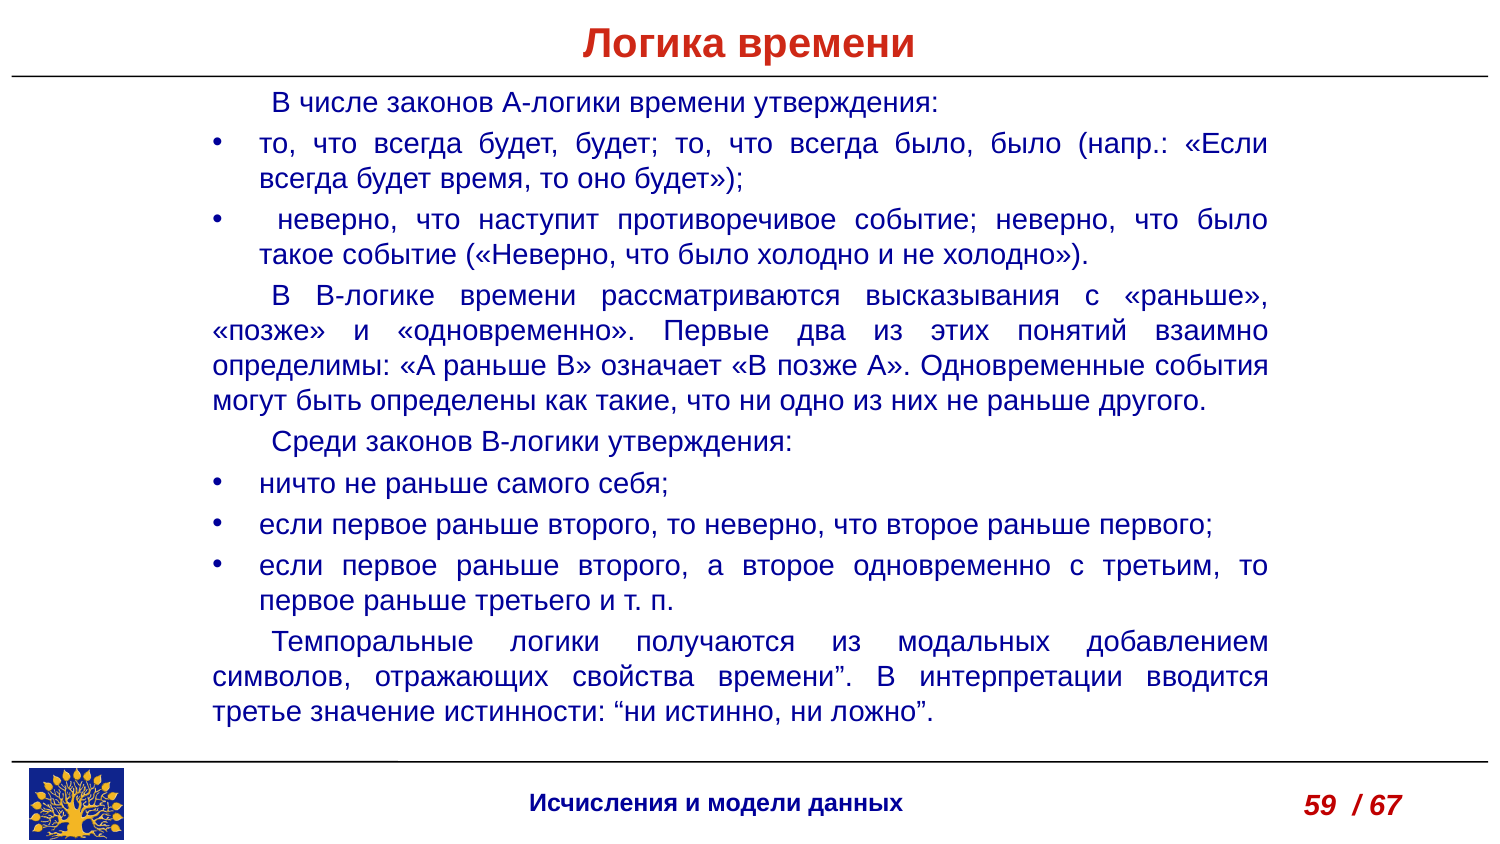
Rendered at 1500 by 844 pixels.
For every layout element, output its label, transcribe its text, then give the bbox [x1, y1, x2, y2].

text_box В числе законов А-логики времени утверждения: то, что всегда будет, будет; то, что всегда было, было (напр.: «Если всегда будет время, то оно будет»); неверно, что наступит противоречивое событие; неверно, что было такое событие («Неверно, что было холодно и не холодно»). В B-логике времени рассматриваются высказывания с «раньше», «позже» и «одновременно». Первые два из этих понятий взаимно определимы: «A раньше В» означает «В позже A». Одновременные события могут быть определены как такие, что ни одно из них не раньше другого. Среди законов B-логики утверждения: ничто не раньше самого себя; если первое раньше второго, то неверно, что второе раньше первого; если первое раньше второго, а второе одновременно с третьим, то первое раньше третьего и т. п. Темпоральные логики получаются из модальных добавлением символов, отражающих свойства времени”. В интерпретации вводится третье значение истинности: “ни истинно, ни ложно”. [197, 75, 1285, 735]
text_box Логика времени [0, 8, 1500, 76]
picture [29, 768, 124, 840]
